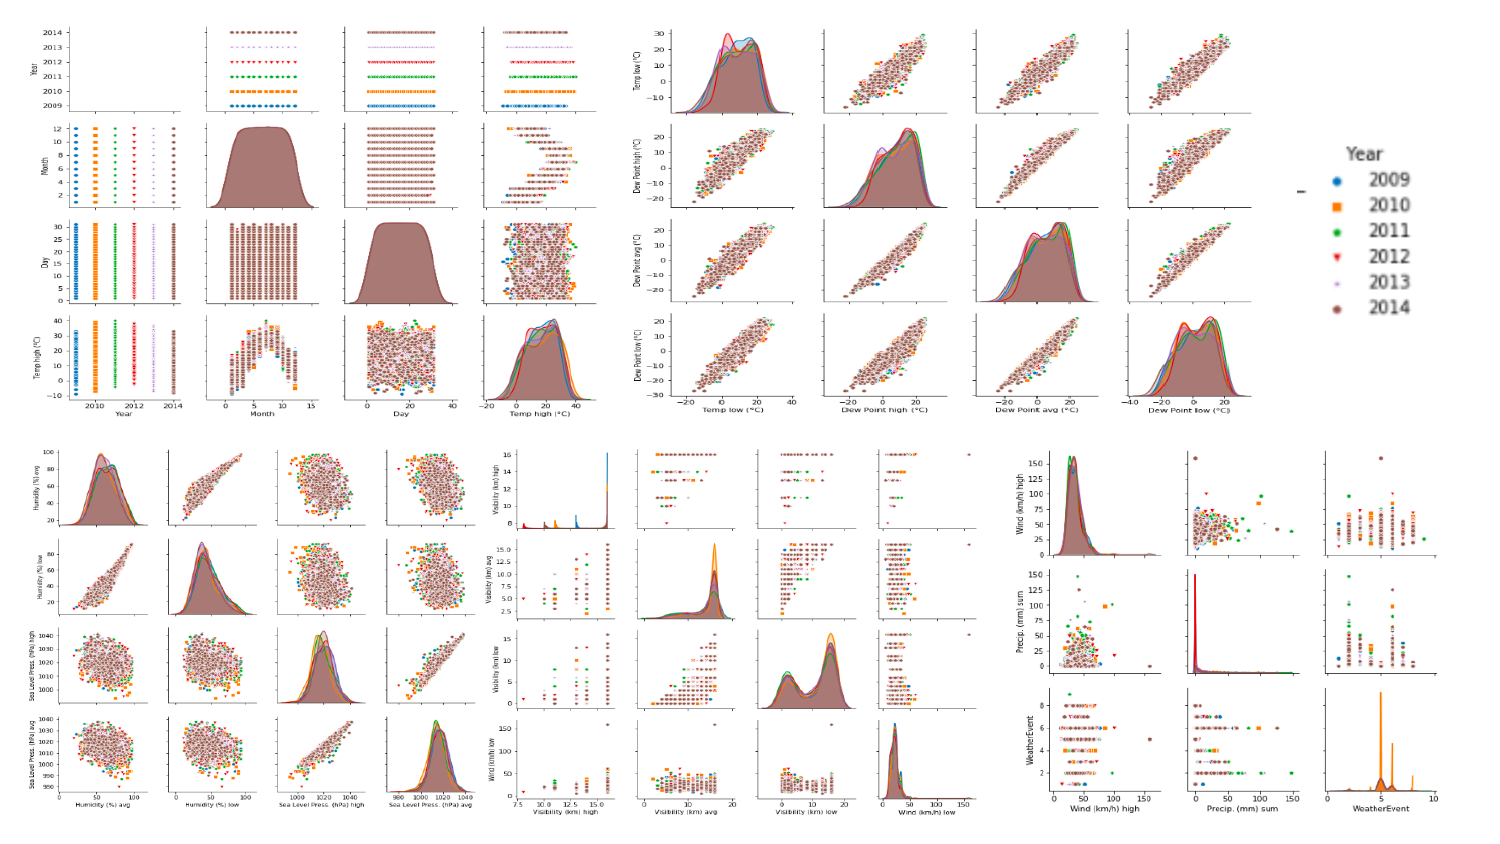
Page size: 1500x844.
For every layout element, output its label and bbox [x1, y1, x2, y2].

picture [1297, 127, 1446, 346]
picture [24, 446, 983, 819]
picture [624, 24, 1260, 422]
picture [1007, 446, 1446, 819]
picture [24, 24, 601, 422]
